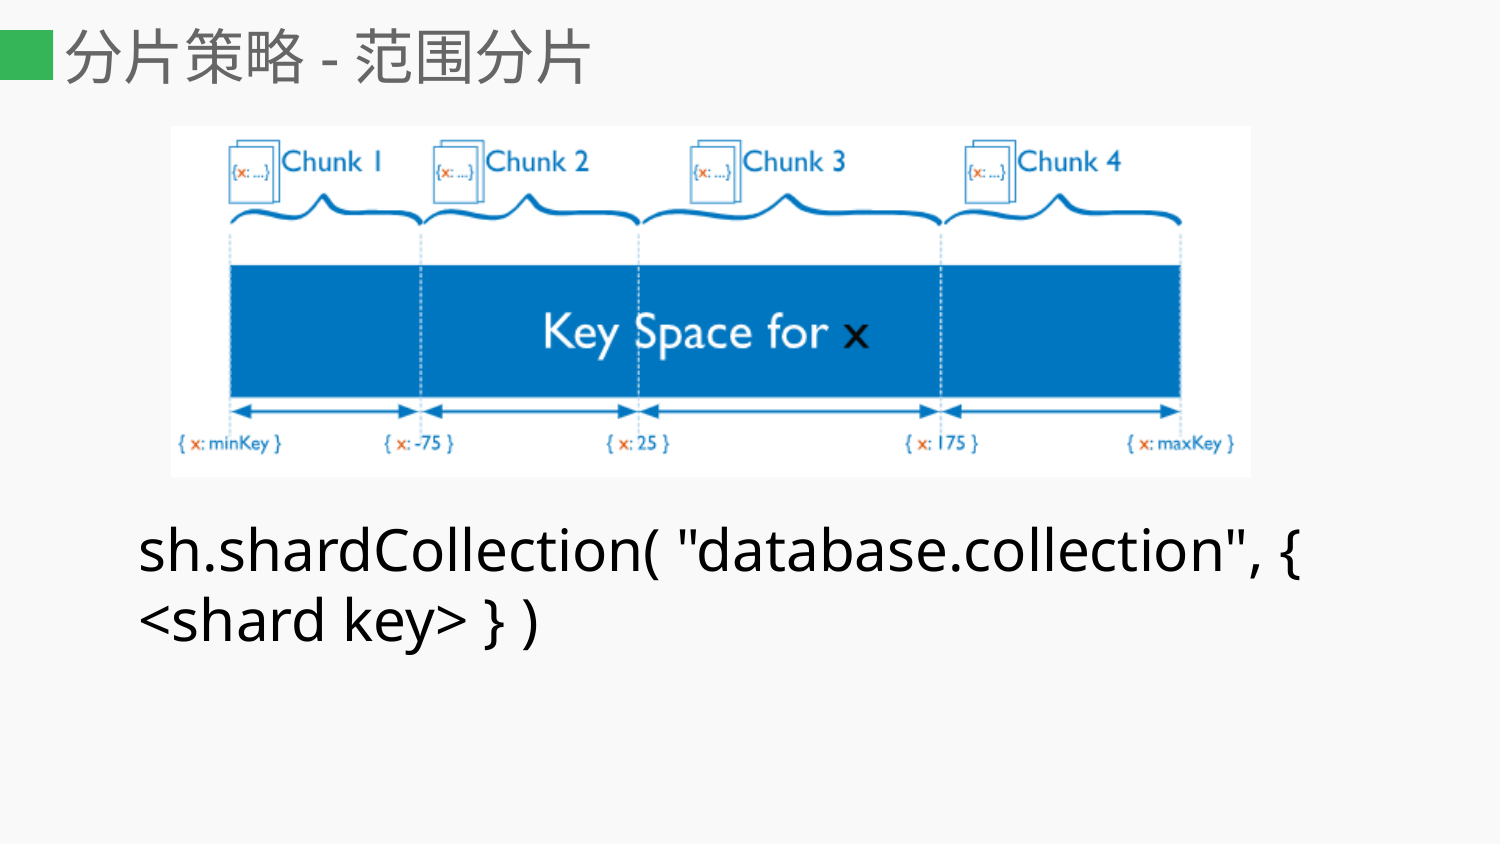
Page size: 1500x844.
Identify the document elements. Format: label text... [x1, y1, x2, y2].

title 分片策略-范围分片 [63, 25, 1480, 85]
picture [0, 30, 54, 80]
text_box sh.shardCollection( "database.collection", { <shard key> } ) [123, 505, 1330, 661]
picture [170, 126, 1251, 477]
